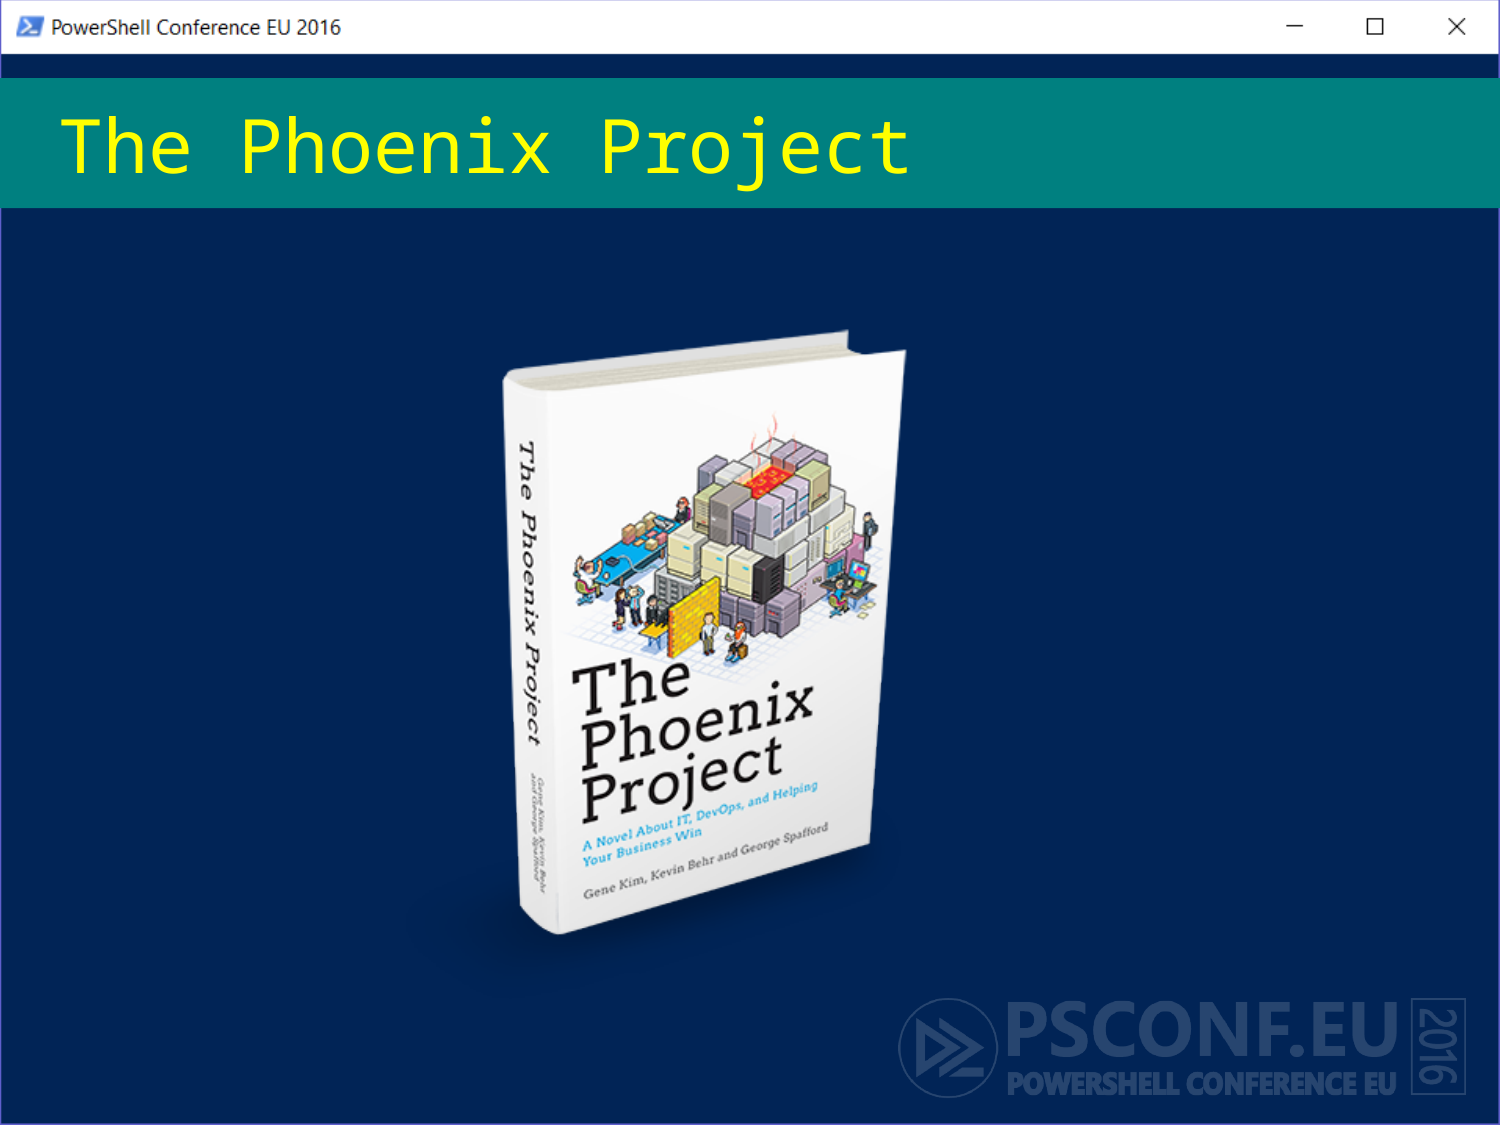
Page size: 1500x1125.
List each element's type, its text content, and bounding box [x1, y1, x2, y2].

title The Phoenix Project [0, 78, 1500, 209]
picture [0, 209, 1500, 1125]
picture [0, 0, 1500, 78]
